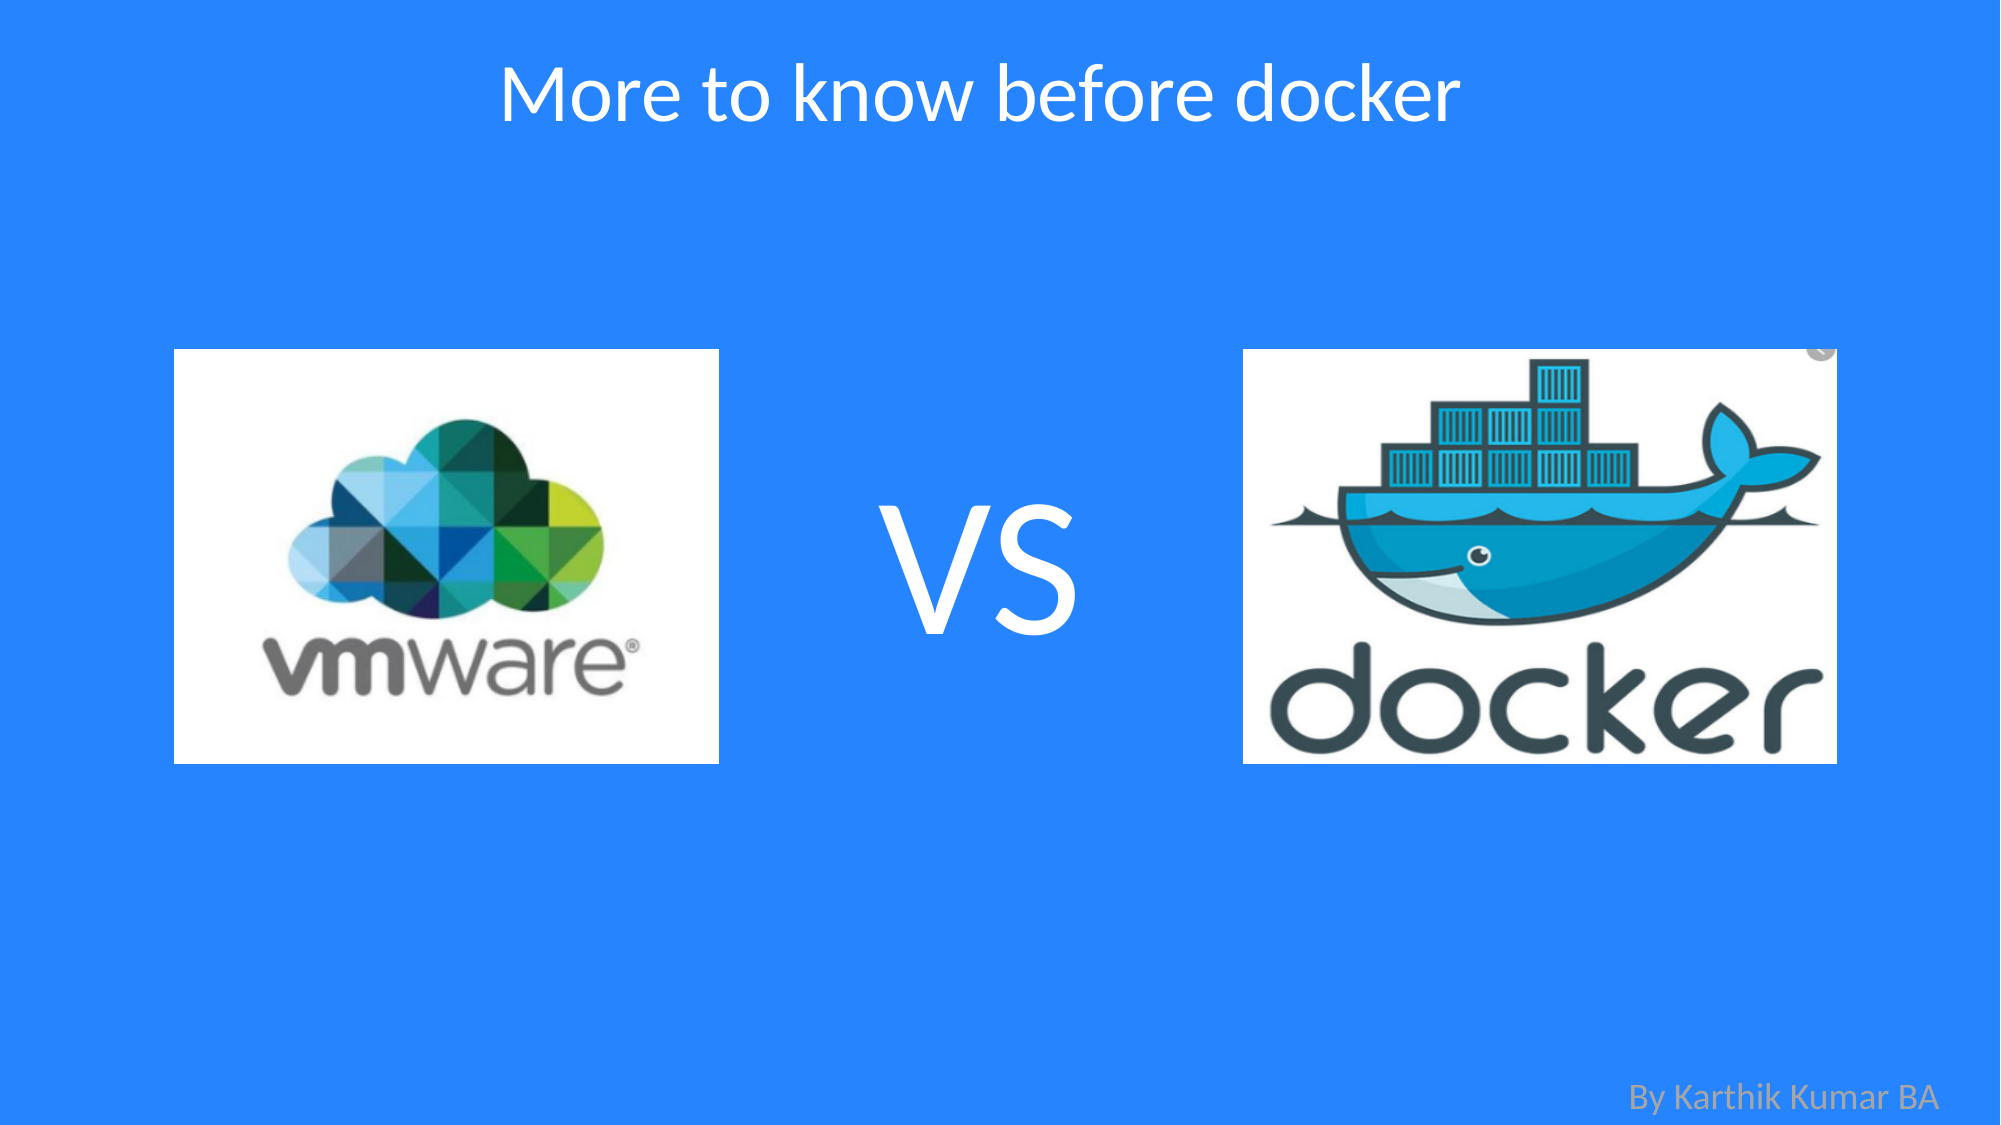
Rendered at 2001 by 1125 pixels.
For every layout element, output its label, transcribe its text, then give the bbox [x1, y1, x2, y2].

picture [174, 349, 719, 764]
text_box More to know before docker [483, 31, 1479, 146]
picture [1243, 349, 1837, 764]
text_box By Karthik Kumar BA [1613, 1064, 1955, 1125]
text_box VS [863, 427, 1098, 683]
